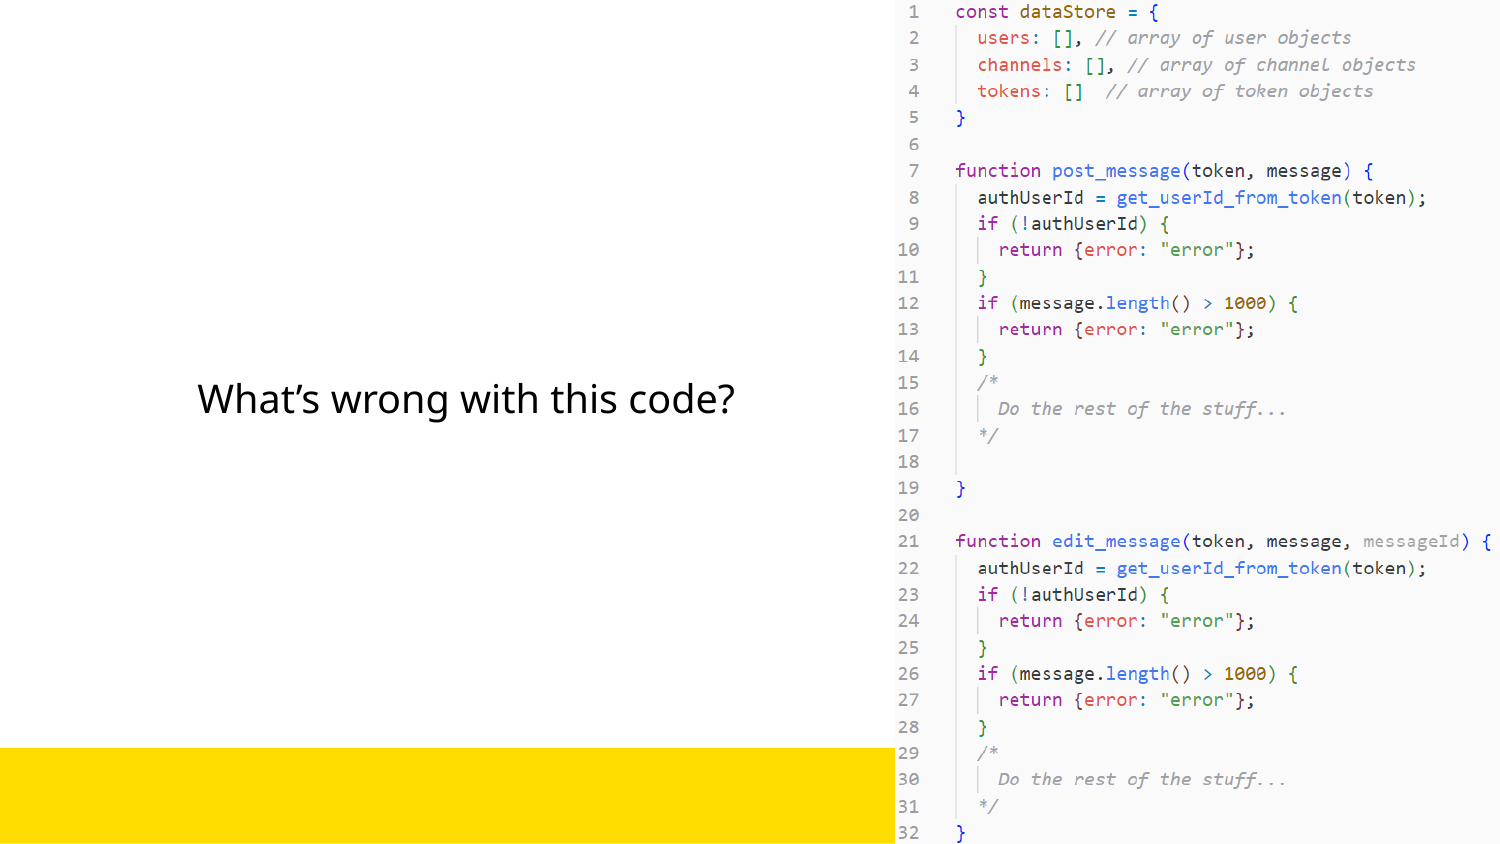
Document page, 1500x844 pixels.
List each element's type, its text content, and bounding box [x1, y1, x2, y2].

text_box What’s wrong with this code? [96, 358, 838, 484]
picture [895, 0, 1500, 844]
